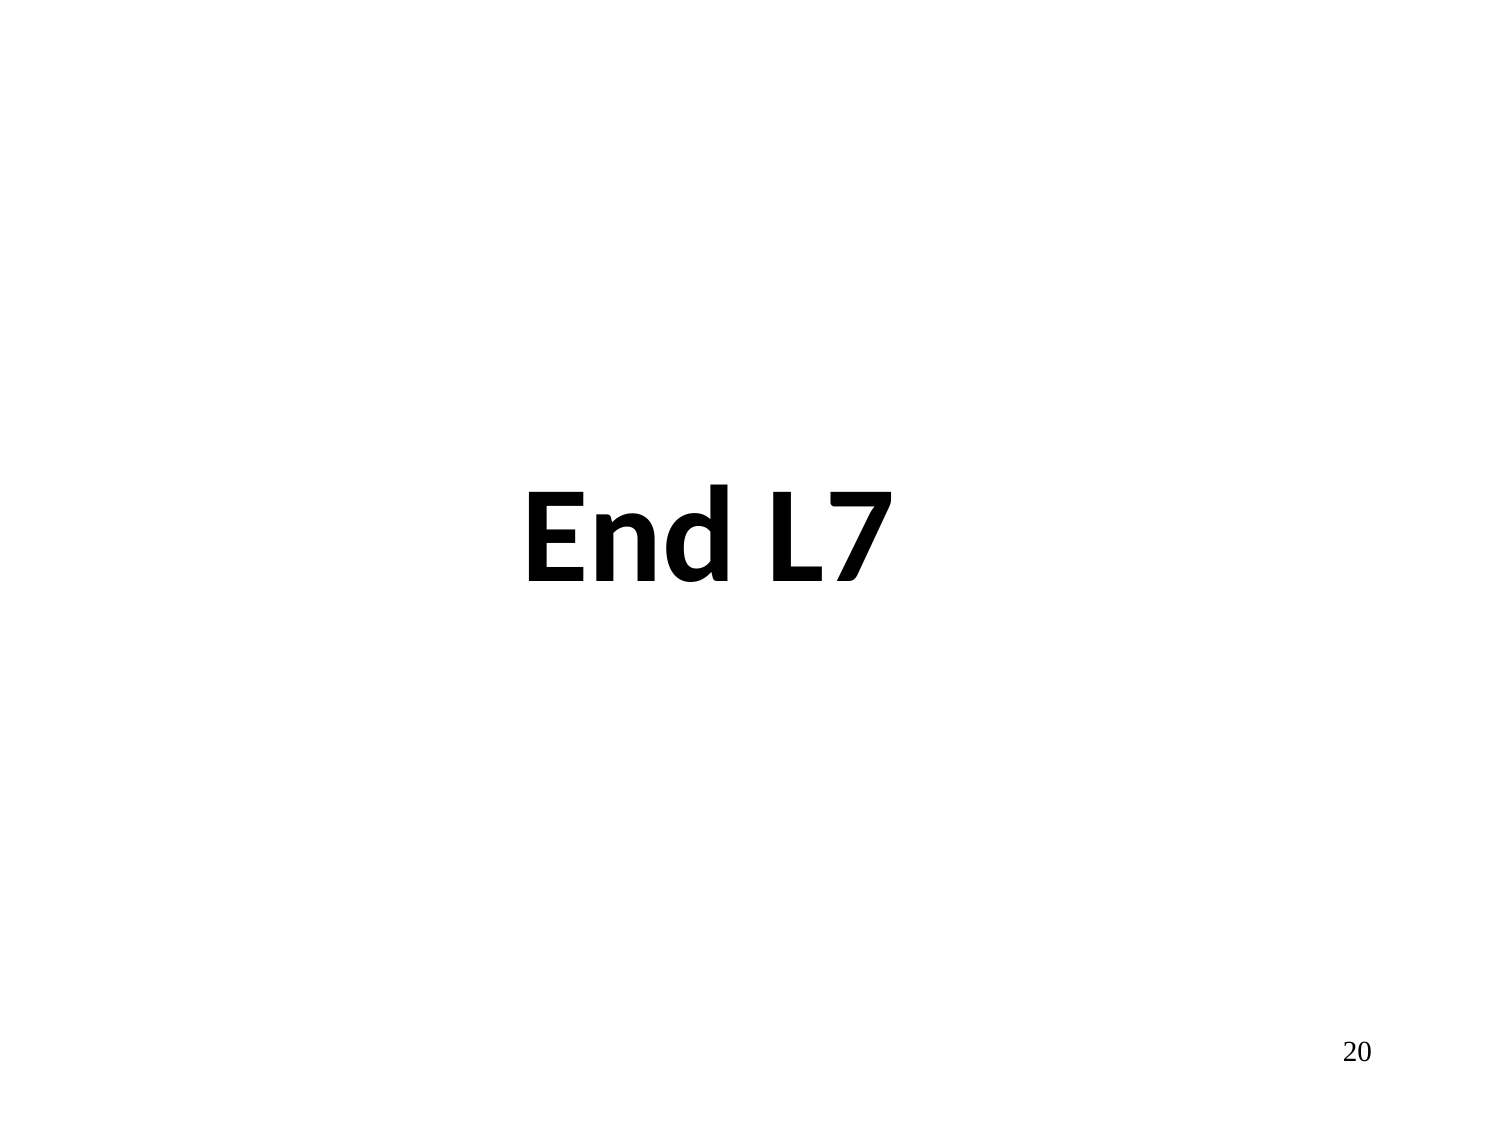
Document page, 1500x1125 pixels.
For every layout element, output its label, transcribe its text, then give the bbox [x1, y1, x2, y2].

title End L7 [478, 432, 939, 621]
slide_number 20 [1074, 1025, 1388, 1100]
